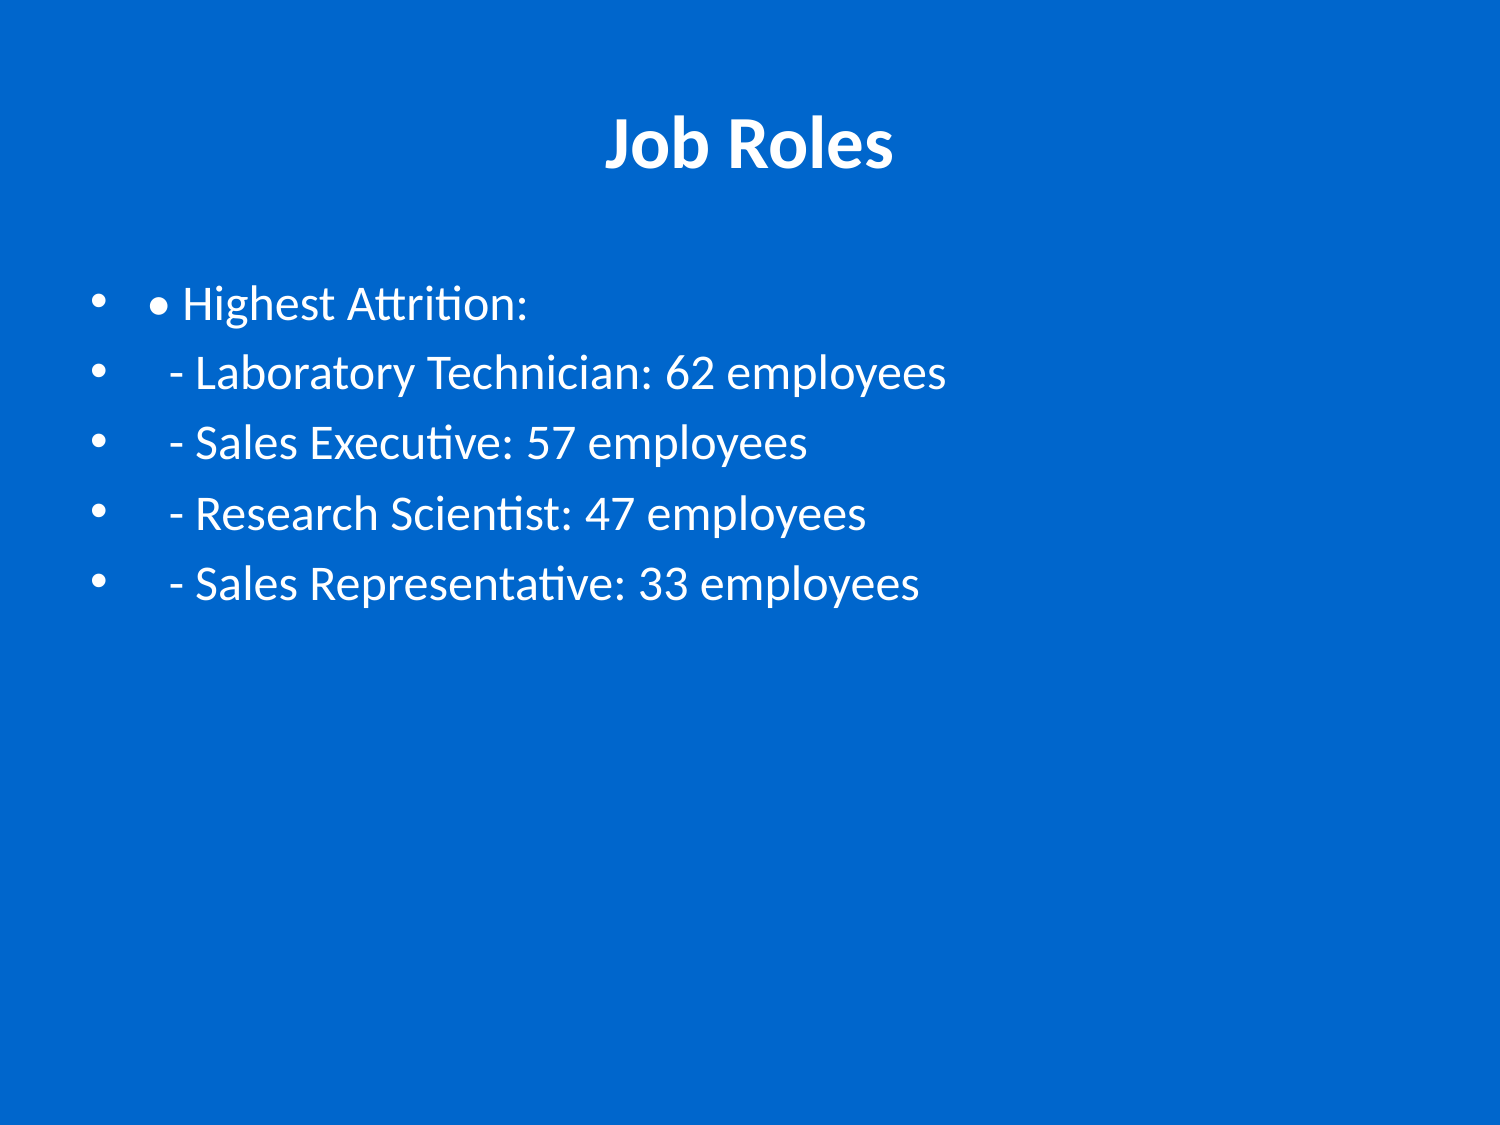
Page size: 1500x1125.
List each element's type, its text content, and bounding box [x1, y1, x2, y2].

list • Highest Attrition: - Laboratory Technician: 62 employees - Sales Executive: 57 employees - Research Scientist: 47 employees - Sales Representative: 33 employees [75, 262, 1425, 1005]
title Job Roles [75, 45, 1425, 233]
